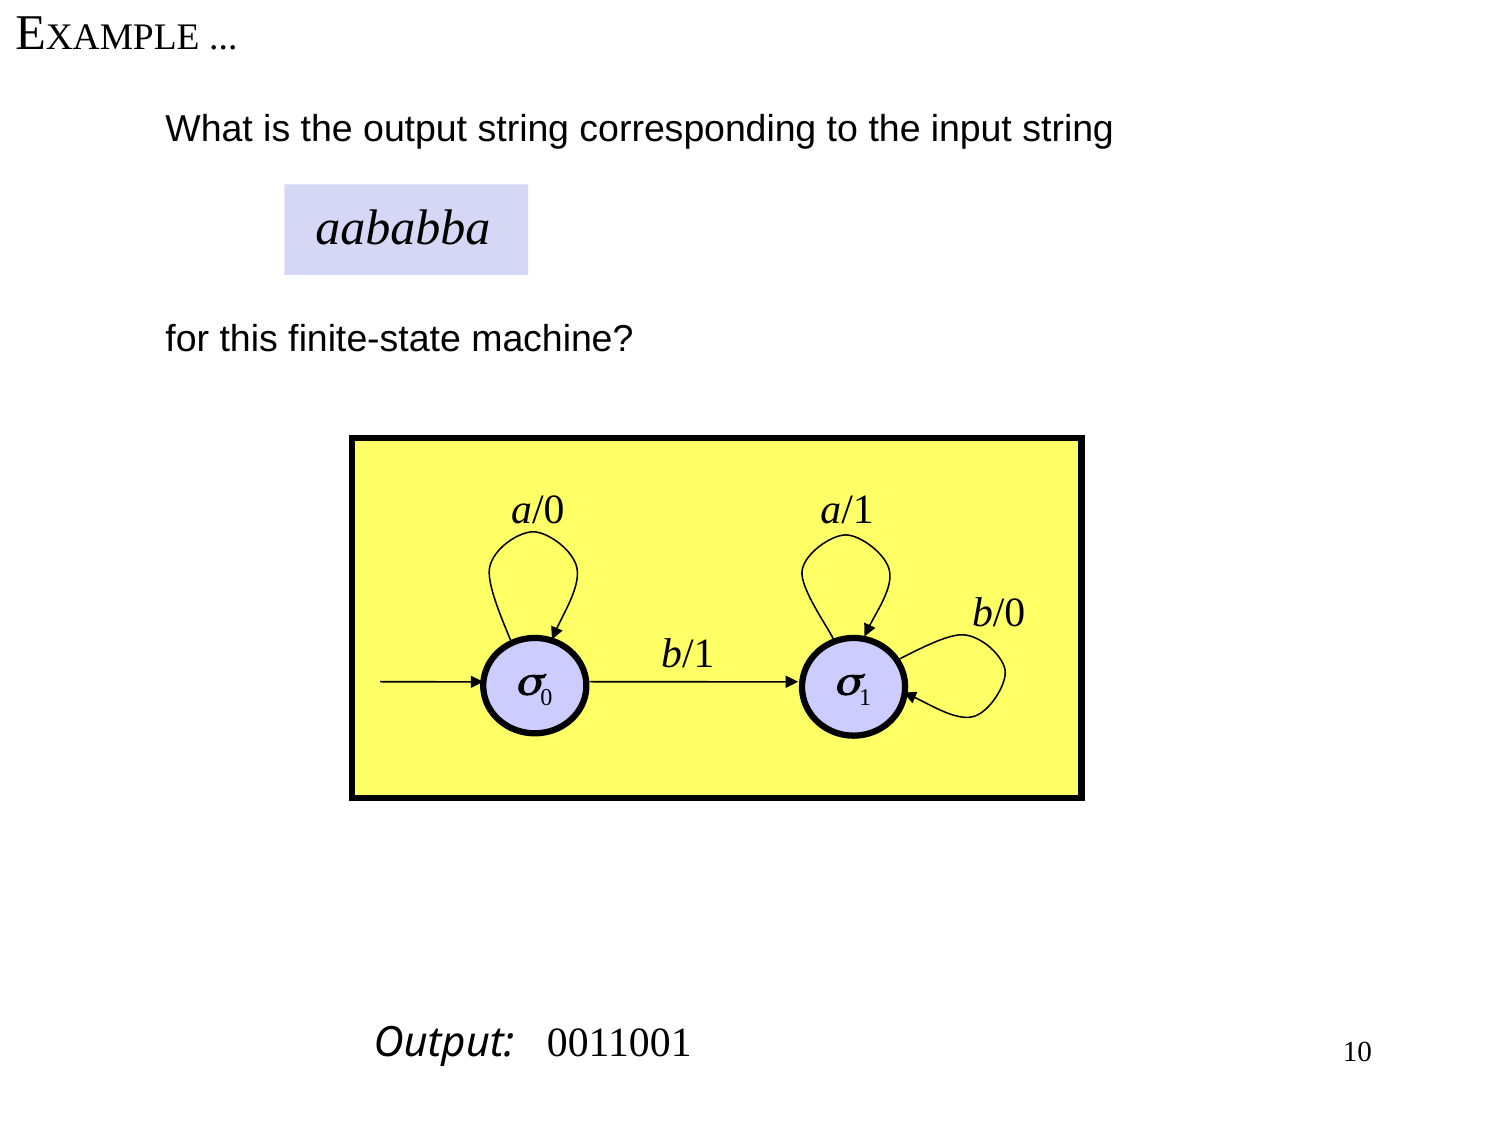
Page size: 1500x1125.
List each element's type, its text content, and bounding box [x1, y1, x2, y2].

text_box [897, 635, 1006, 718]
text_box [802, 649, 906, 736]
text_box a/0 [496, 474, 580, 540]
text_box [489, 540, 578, 642]
slide_number 10 [1074, 1024, 1388, 1101]
text_box [801, 540, 891, 639]
text_box [483, 649, 587, 734]
text_box a/1 [805, 474, 889, 540]
text_box b/1 [646, 618, 730, 684]
text_box [730, 675, 799, 688]
text_box EXAMPLE ... What is the output string corresponding to the input string aababba for this finite-state machine? [0, 0, 1130, 367]
text_box 0 [500, 645, 568, 718]
text_box Output: 0011001 [358, 1007, 708, 1073]
text_box 1 [819, 645, 887, 718]
text_box [352, 438, 1082, 798]
text_box [380, 675, 483, 688]
text_box b/0 [957, 577, 1041, 643]
text_box [507, 637, 562, 645]
text_box [827, 637, 881, 645]
